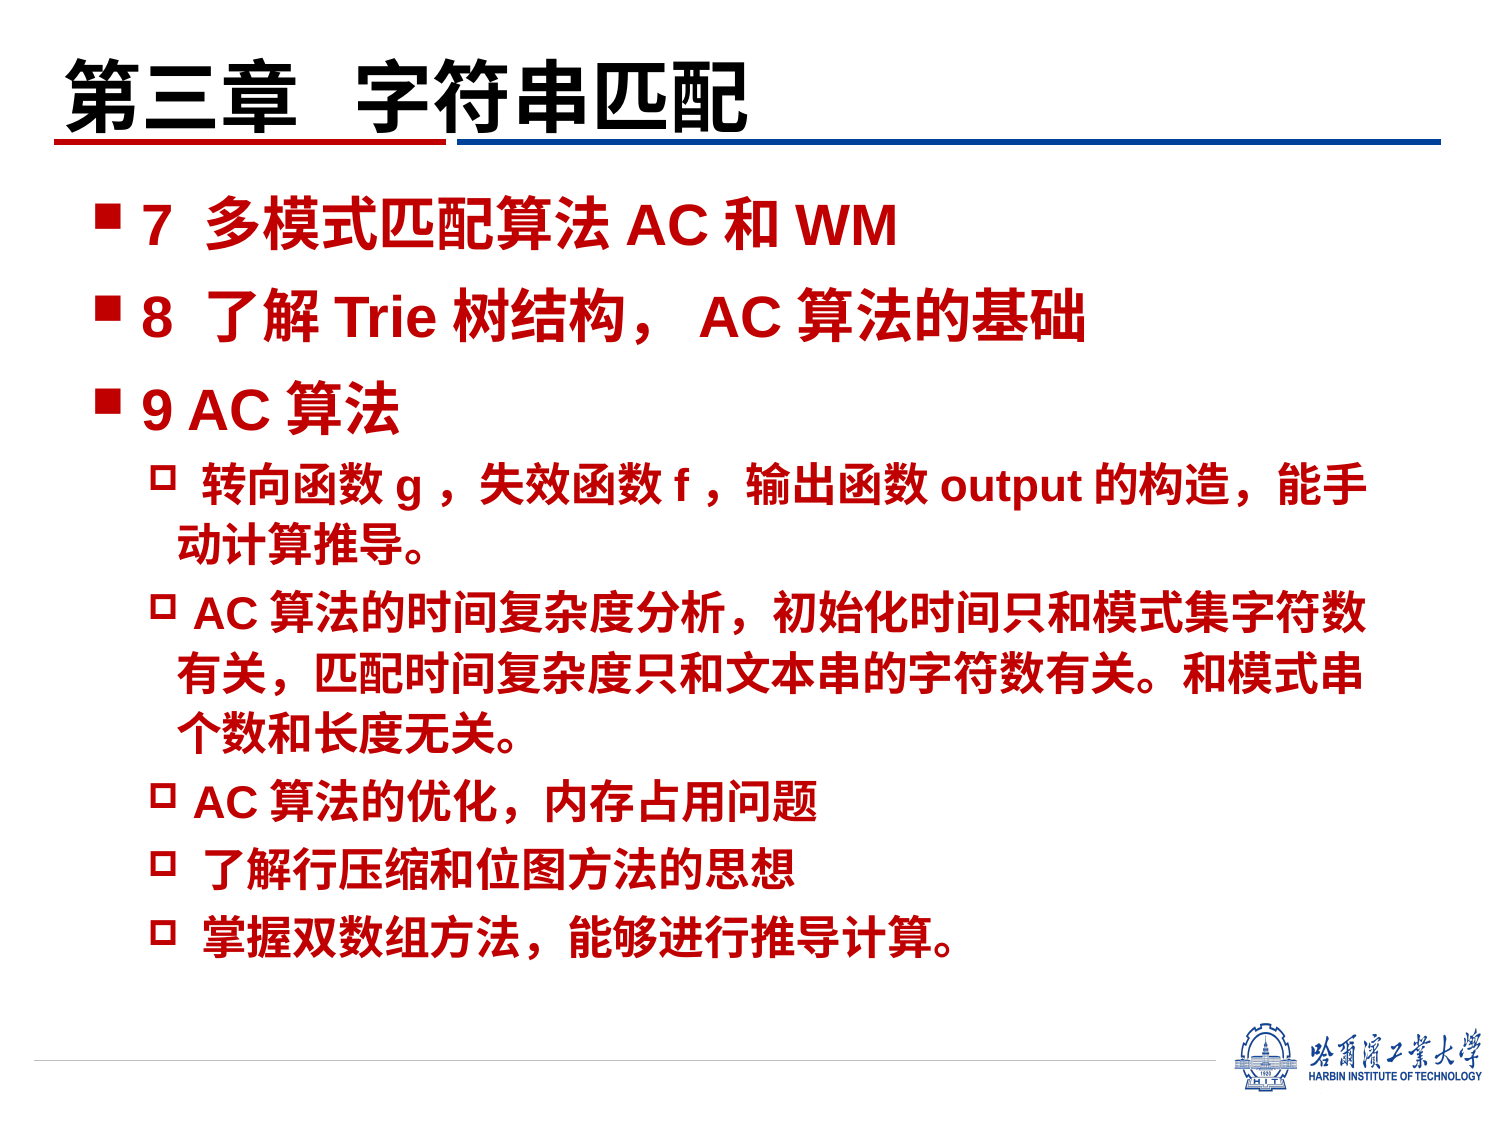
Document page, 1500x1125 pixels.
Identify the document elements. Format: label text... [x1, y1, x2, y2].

title 第三章 字符串匹配 [47, 7, 1398, 195]
picture [1204, 1023, 1482, 1094]
list 7 多模式匹配算法AC和WM 8 了解Trie树结构，AC算法的基础 9 AC算法 转向函数g，失效函数f，输出函数output的构造，能手动计算推导。 AC算法的时间复杂度分析，初始化时间只和模式集字符数有关，匹配时间复杂度只和文本串的字符数有关。和模式串个数和长度无关。 AC算法的优化，内存占用问题 了解行压缩和位图方法的思想 掌握双数组方法，能够进行推导计算。 [76, 172, 1398, 1012]
